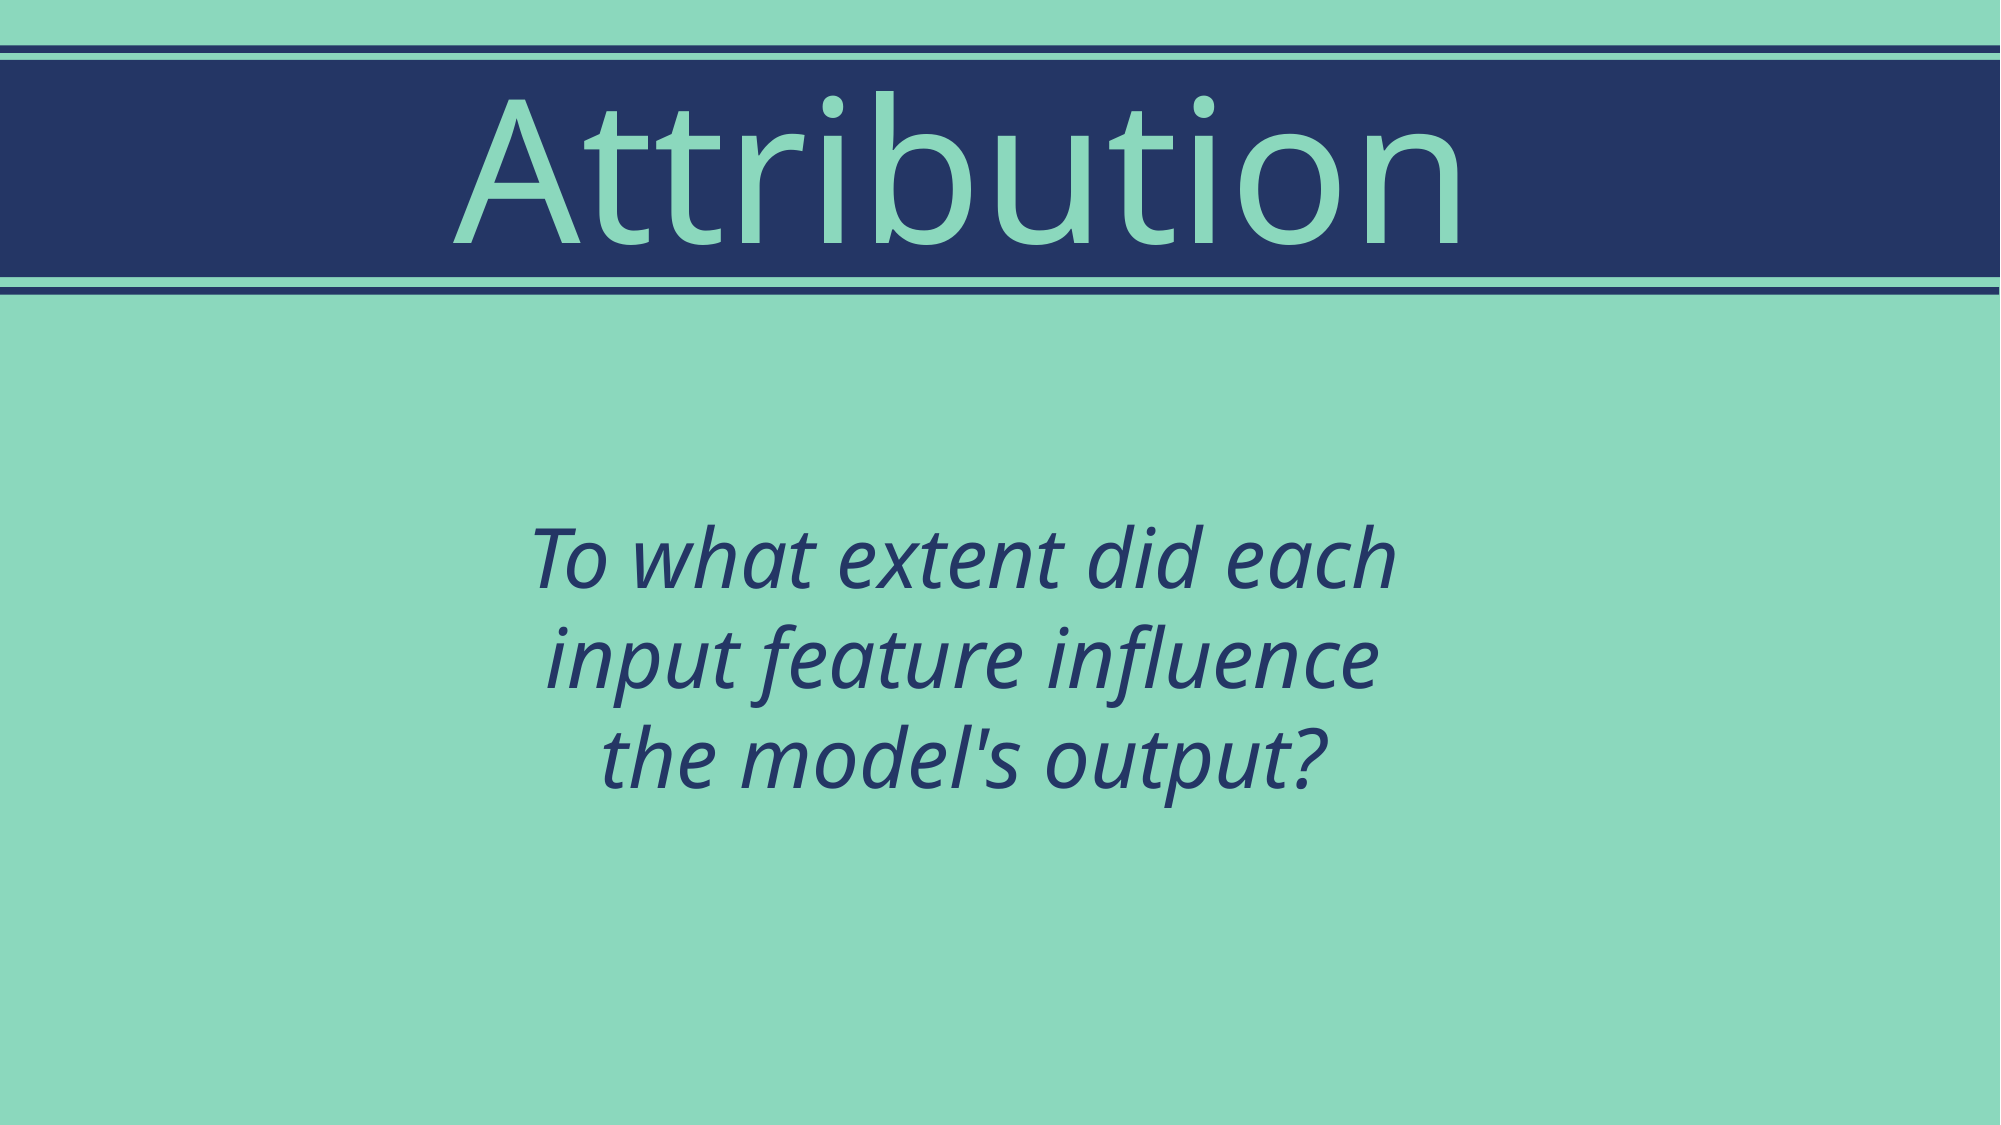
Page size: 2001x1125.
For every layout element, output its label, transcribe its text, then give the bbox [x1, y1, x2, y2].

text_box [0, 286, 2000, 296]
text_box To what extent did each input feature influence the model's output? [476, 498, 1452, 813]
text_box [0, 59, 2000, 278]
title Attribution [393, 62, 1535, 286]
text_box [0, 44, 2000, 54]
